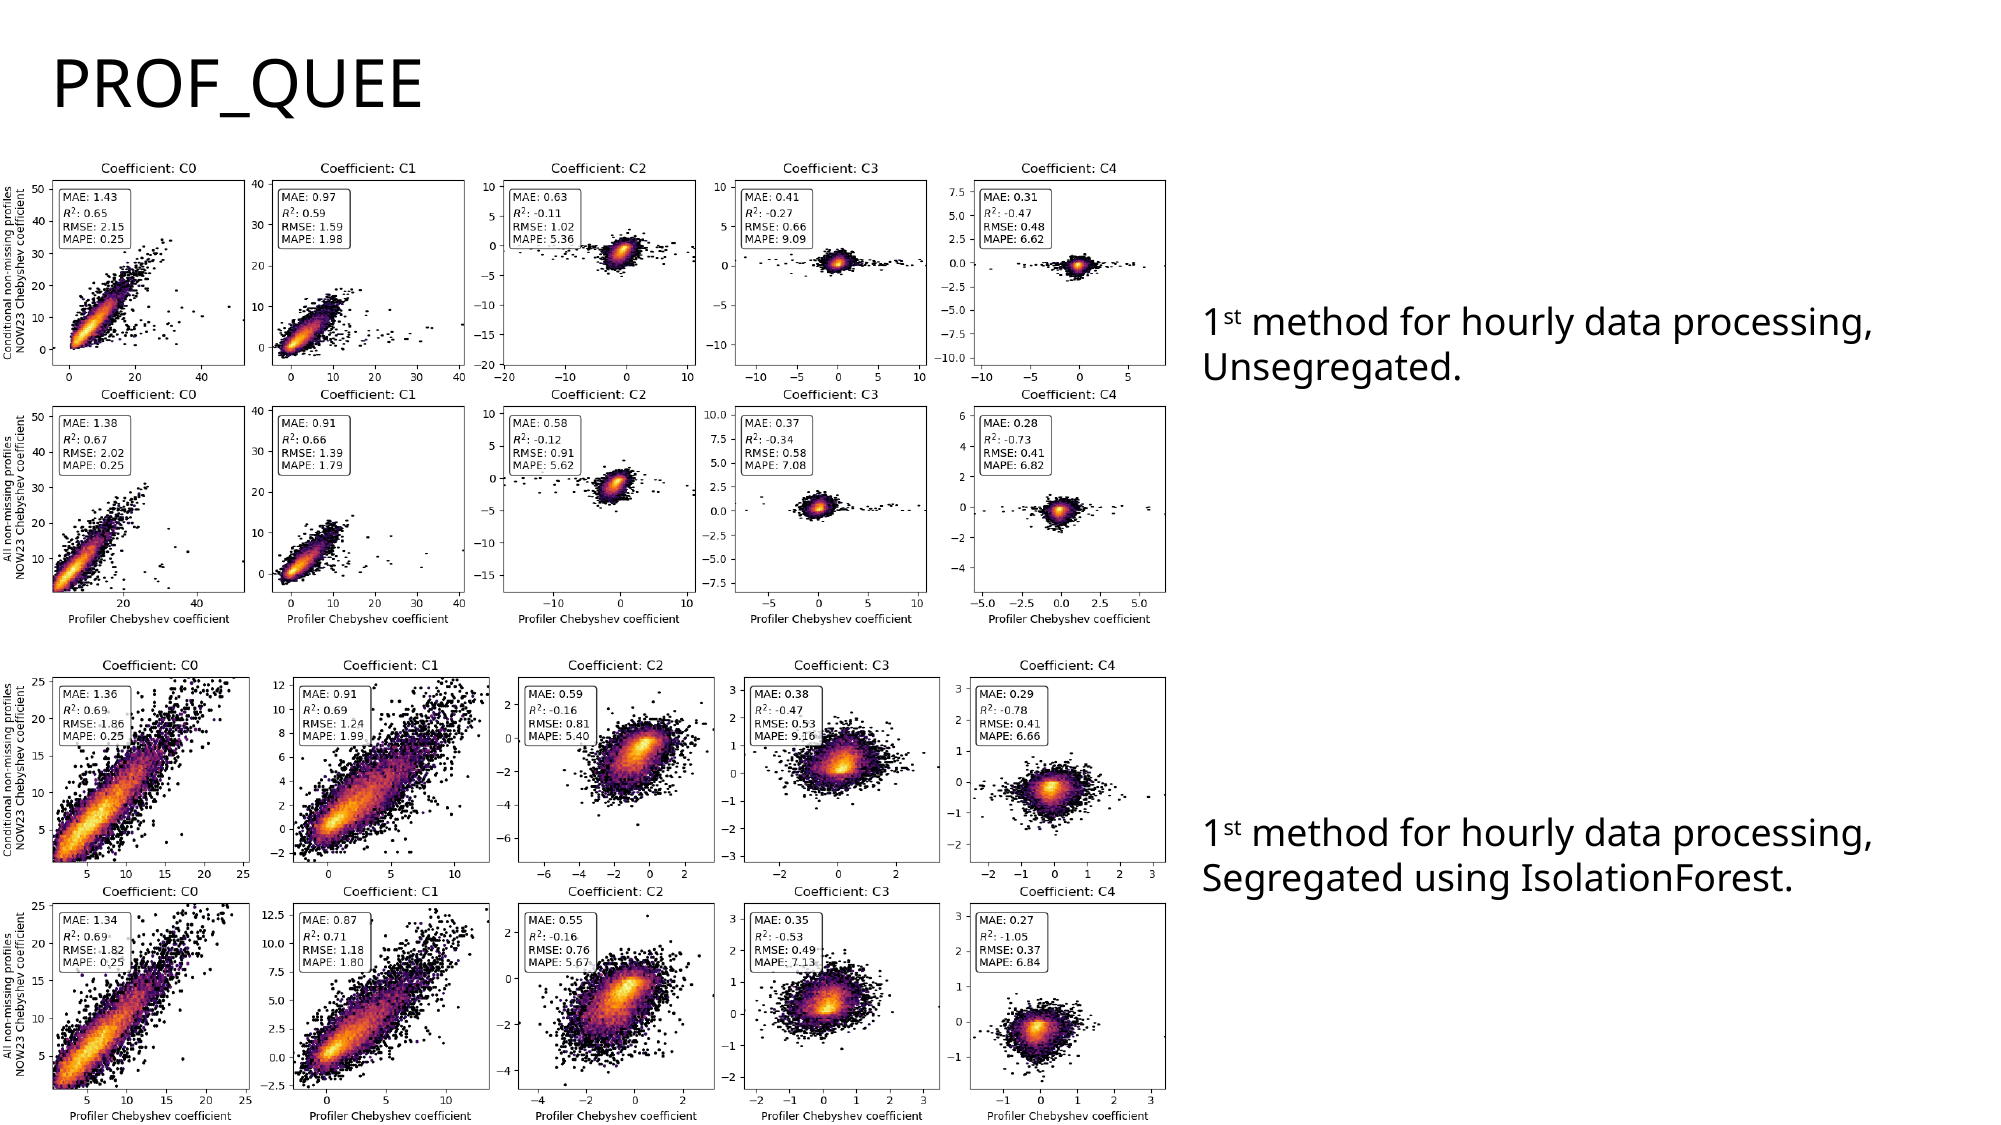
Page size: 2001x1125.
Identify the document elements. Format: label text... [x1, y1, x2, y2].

picture [0, 159, 1169, 628]
text_box PROF_QUEE [36, 33, 440, 129]
picture [0, 657, 1169, 1125]
text_box 1st method for hourly data processing, Segregated using IsolationForest. [1187, 801, 1899, 907]
text_box 1st method for hourly data processing, Unsegregated. [1187, 291, 1899, 396]
